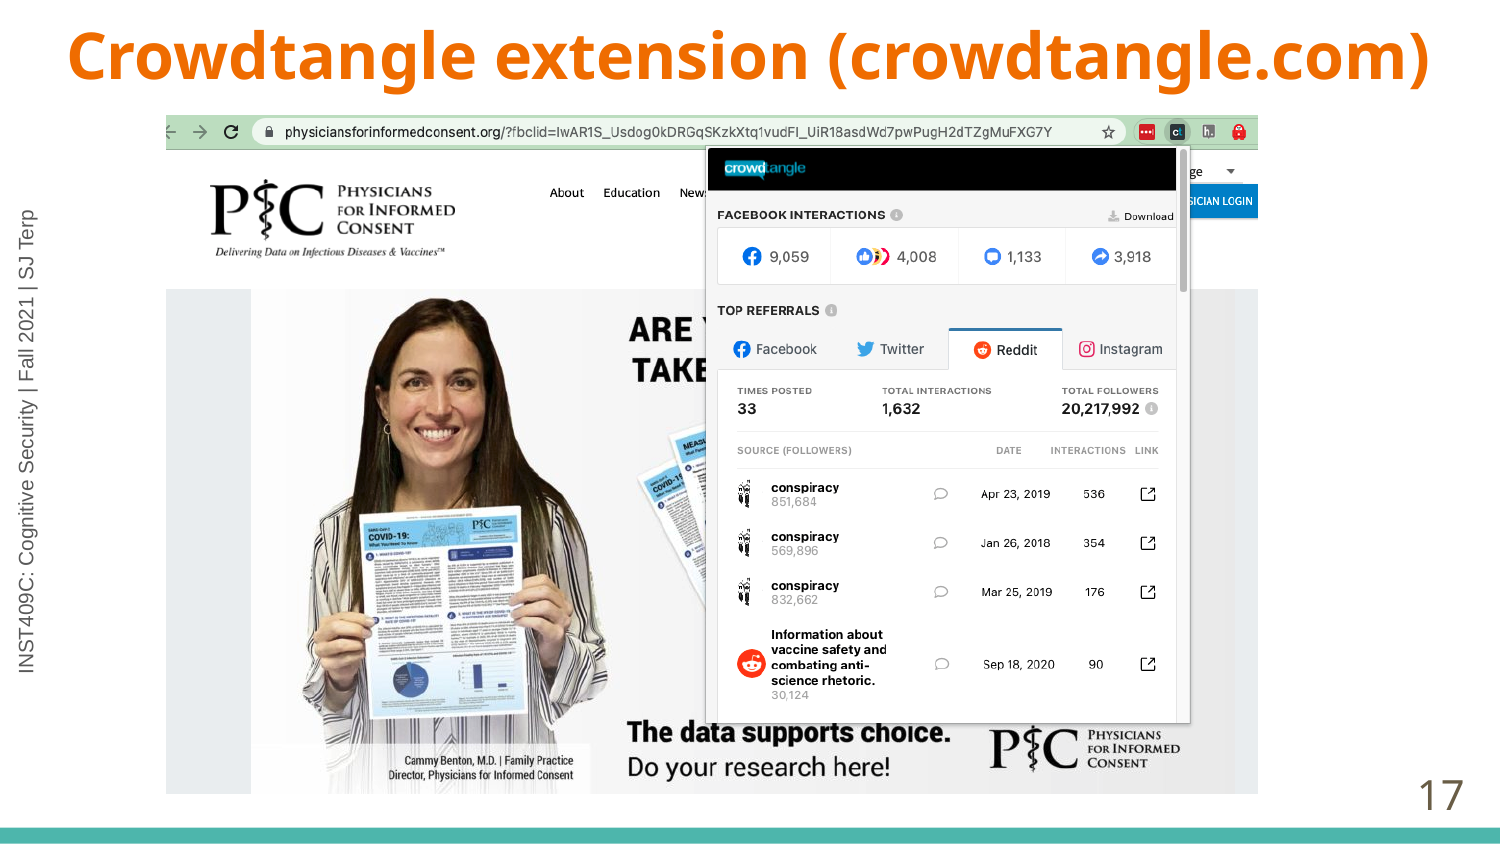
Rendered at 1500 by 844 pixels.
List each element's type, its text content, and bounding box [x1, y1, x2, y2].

title Crowdtangle extension (crowdtangle.com) [51, 0, 1449, 116]
picture [166, 115, 1258, 794]
slide_number ‹#› [1389, 764, 1480, 830]
